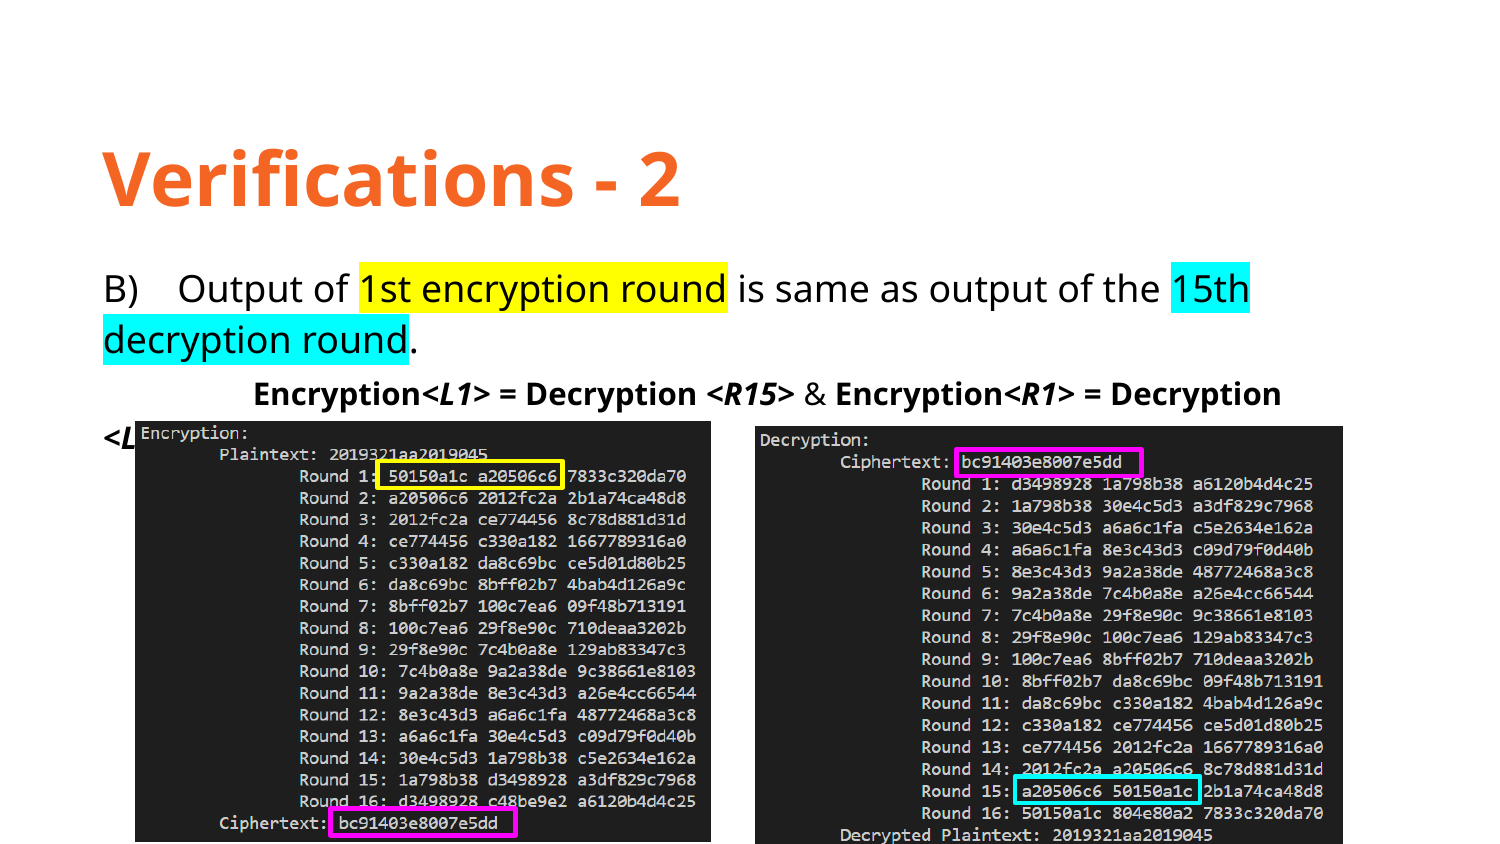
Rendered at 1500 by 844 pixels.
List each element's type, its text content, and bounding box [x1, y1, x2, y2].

picture [754, 425, 1343, 844]
title Verifications - 2 [87, 116, 1427, 243]
picture [135, 421, 711, 843]
title B) Output of 1st encryption round is same as output of the 15th decryption round. Encryption<L1> = Decryption <R15> & Encryption<R1> = Decryption <L15> [87, 242, 1379, 449]
